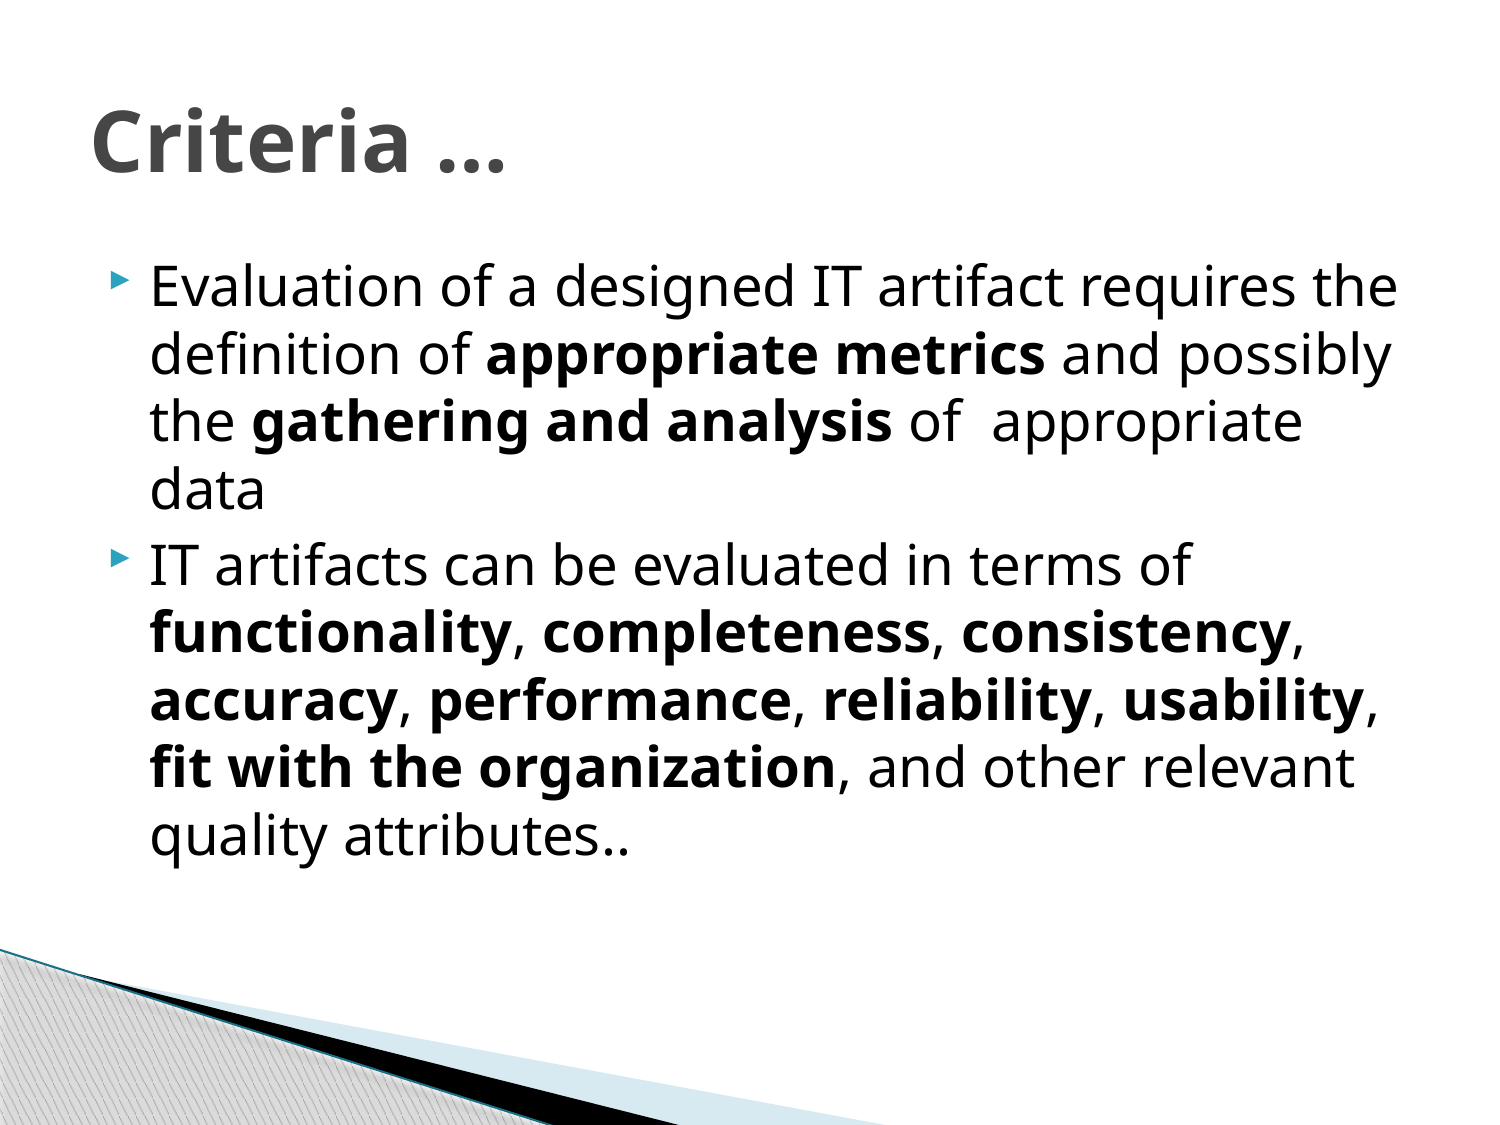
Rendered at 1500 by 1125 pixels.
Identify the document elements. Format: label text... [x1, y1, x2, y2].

title Criteria … [75, 45, 1425, 233]
list Evaluation of a designed IT artifact requires the definition of appropriate metrics and possibly the gathering and analysis of appropriate data IT artifacts can be evaluated in terms of functionality, completeness, consistency, accuracy, performance, reliability, usability, fit with the organization, and other relevant quality attributes.. [75, 243, 1425, 986]
